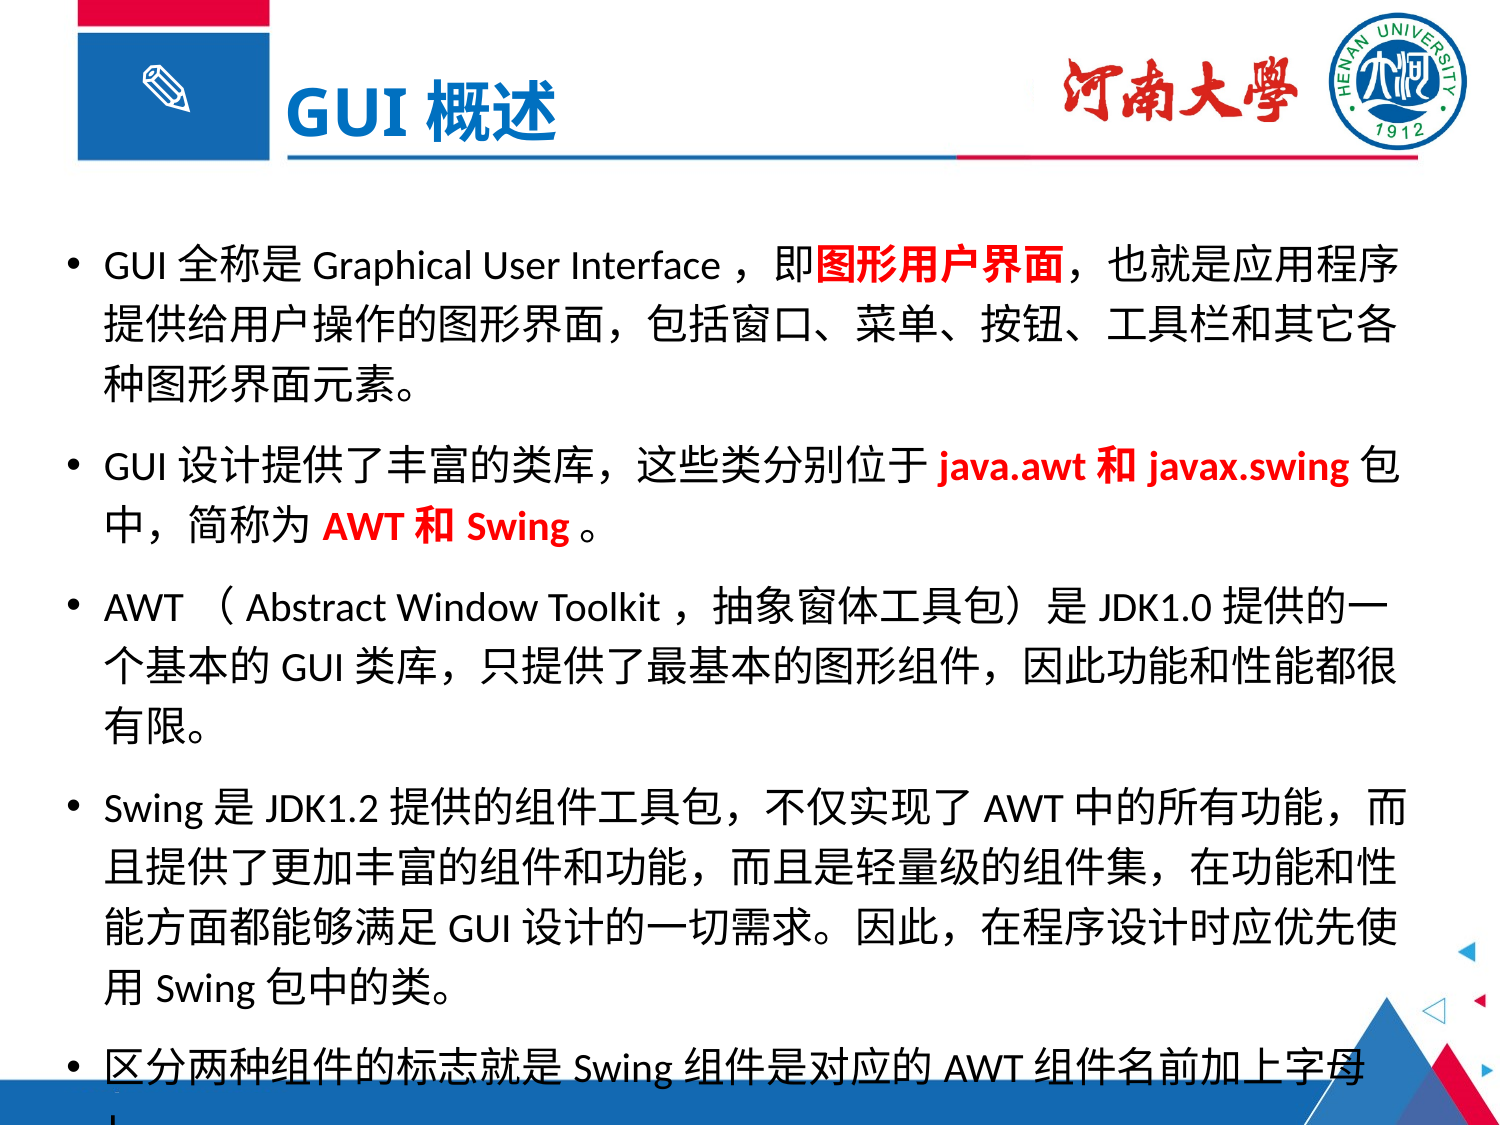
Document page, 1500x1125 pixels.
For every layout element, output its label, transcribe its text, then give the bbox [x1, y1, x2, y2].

list GUI全称是Graphical User Interface，即图形用户界面，也就是应用程序提供给用户操作的图形界面，包括窗口、菜单、按钮、工具栏和其它各种图形界面元素。 GUI设计提供了丰富的类库，这些类分别位于java.awt和javax.swing包中，简称为AWT和Swing。 AWT（Abstract Window Toolkit，抽象窗体工具包）是JDK1.0提供的一个基本的GUI类库，只提供了最基本的图形组件，因此功能和性能都很有限。 Swing是JDK1.2提供的组件工具包，不仅实现了AWT中的所有功能，而且提供了更加丰富的组件和功能，而且是轻量级的组件集，在功能和性能方面都能够满足GUI设计的一切需求。因此，在程序设计时应优先使用Swing包中的类。 区分两种组件的标志就是Swing组件是对应的AWT组件名前加上字母J。 [51, 220, 1440, 1062]
text_box GUI概述 [269, 63, 1081, 156]
picture [0, 0, 1500, 1125]
